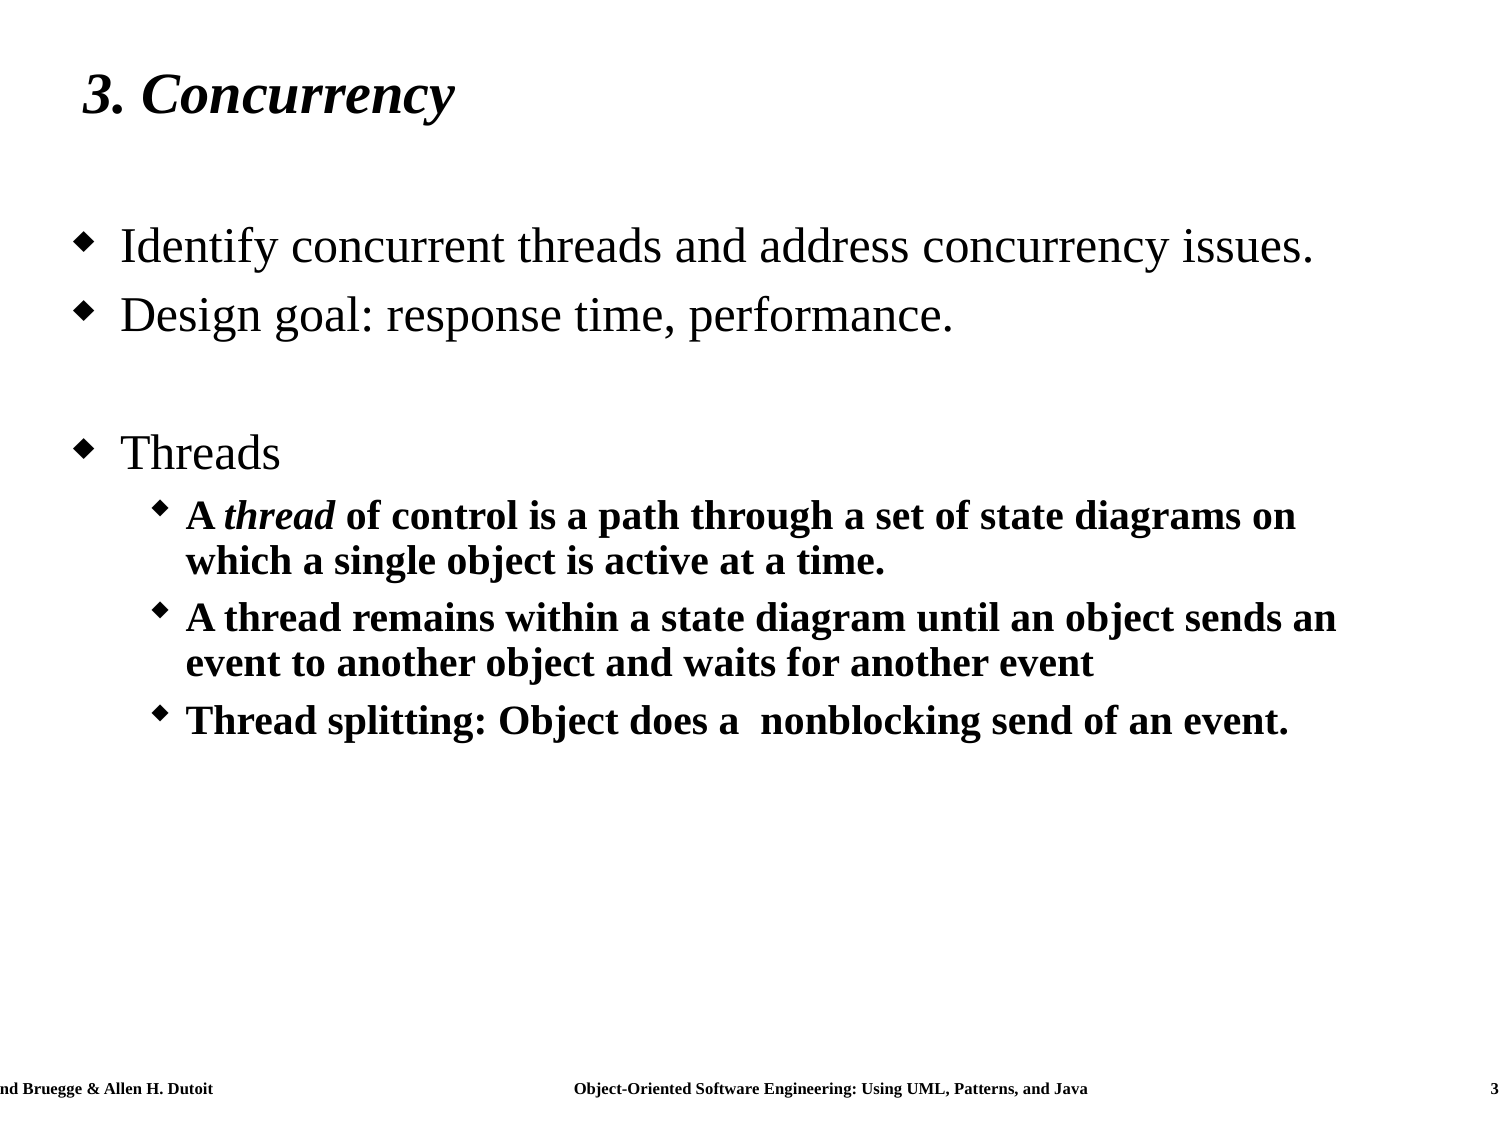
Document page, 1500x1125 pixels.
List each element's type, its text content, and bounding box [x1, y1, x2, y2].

list Identify concurrent threads and address concurrency issues. Design goal: response time, performance. Threads A thread of control is a path through a set of state diagrams on which a single object is active at a time. A thread remains within a state diagram until an object sends an event to another object and waits for another event Thread splitting: Object does a nonblocking send of an event. [58, 212, 1413, 1020]
title 3. Concurrency [68, 36, 1407, 153]
